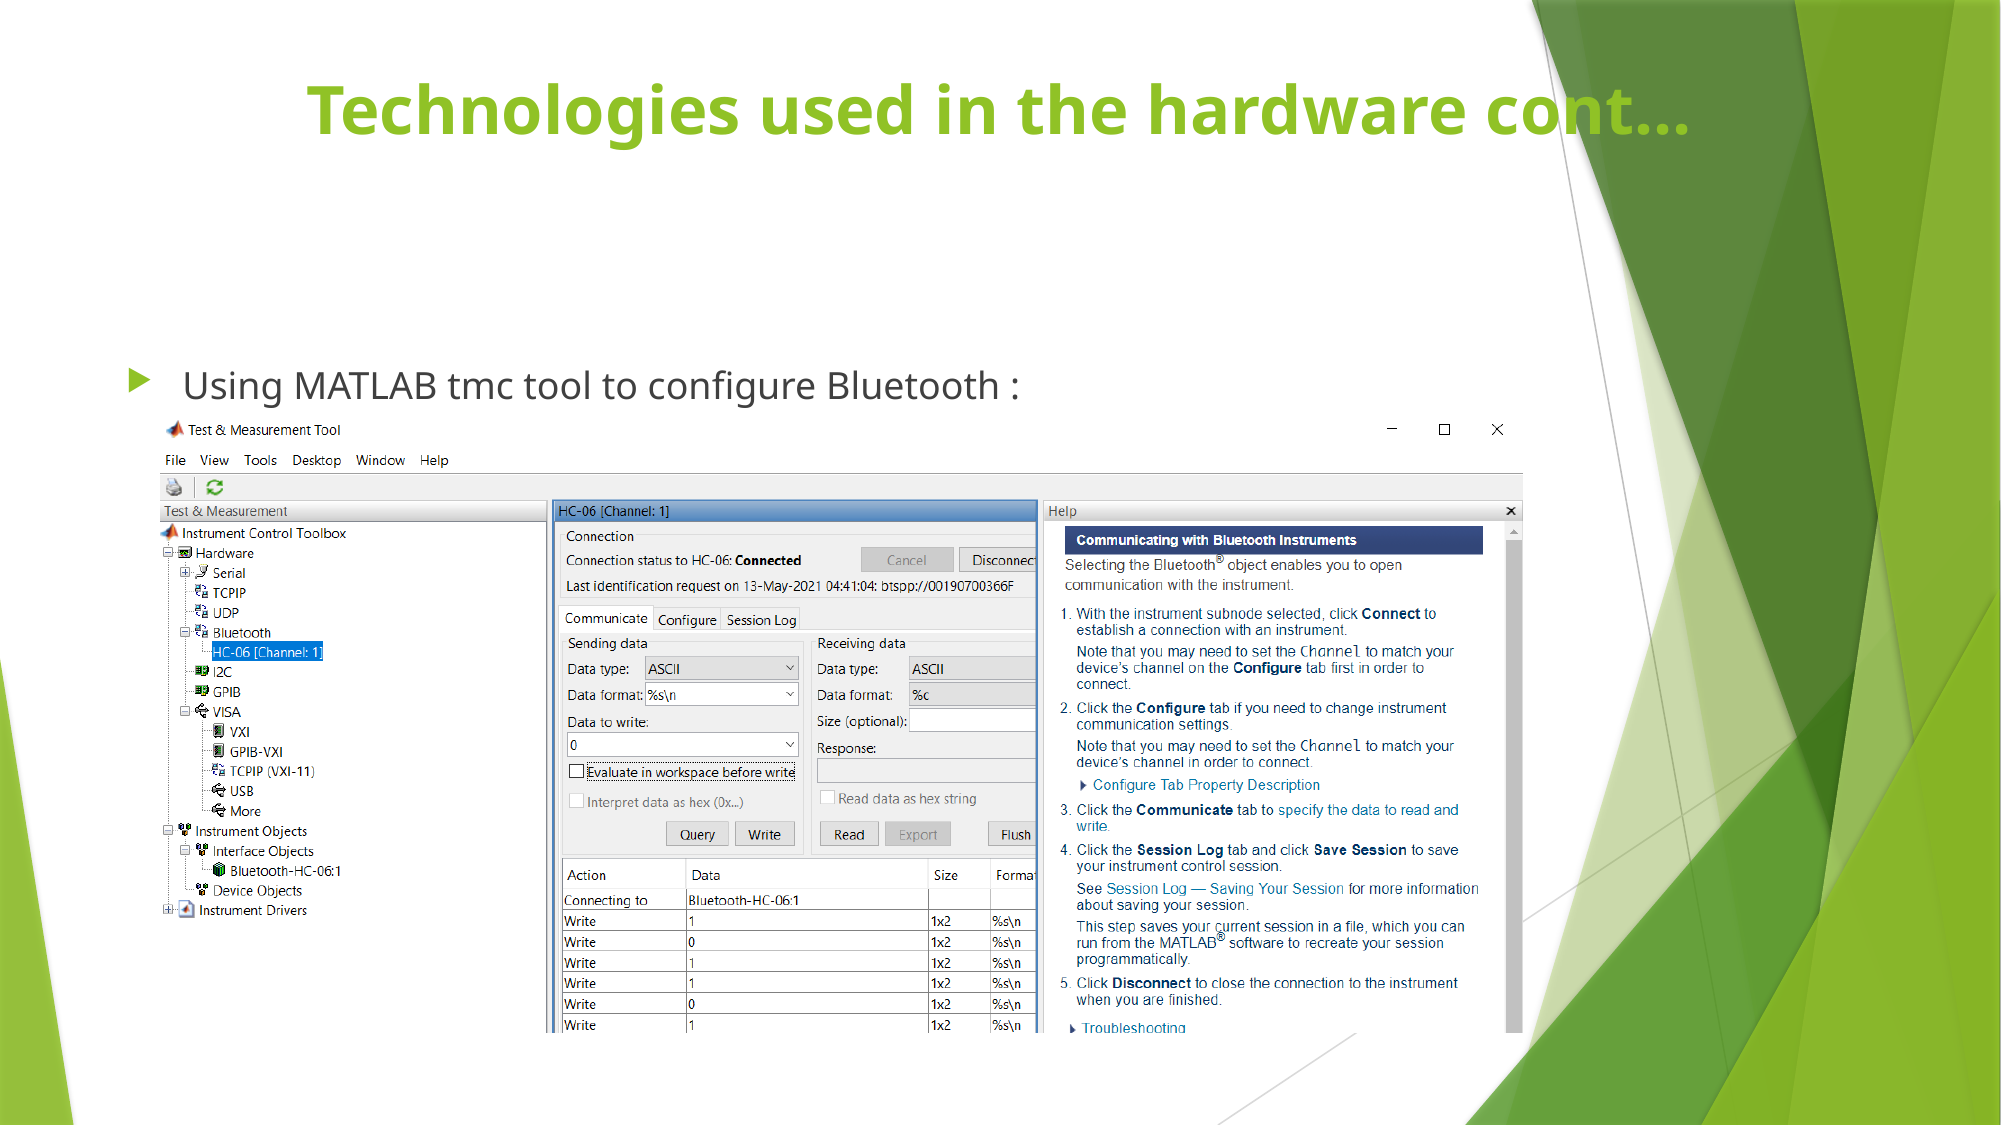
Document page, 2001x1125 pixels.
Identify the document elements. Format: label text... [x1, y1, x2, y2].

title Technologies used in the hardware cont… [137, 59, 1863, 158]
list Using MATLAB tmc tool to configure Bluetooth : [111, 354, 1522, 992]
picture [159, 417, 1524, 1033]
